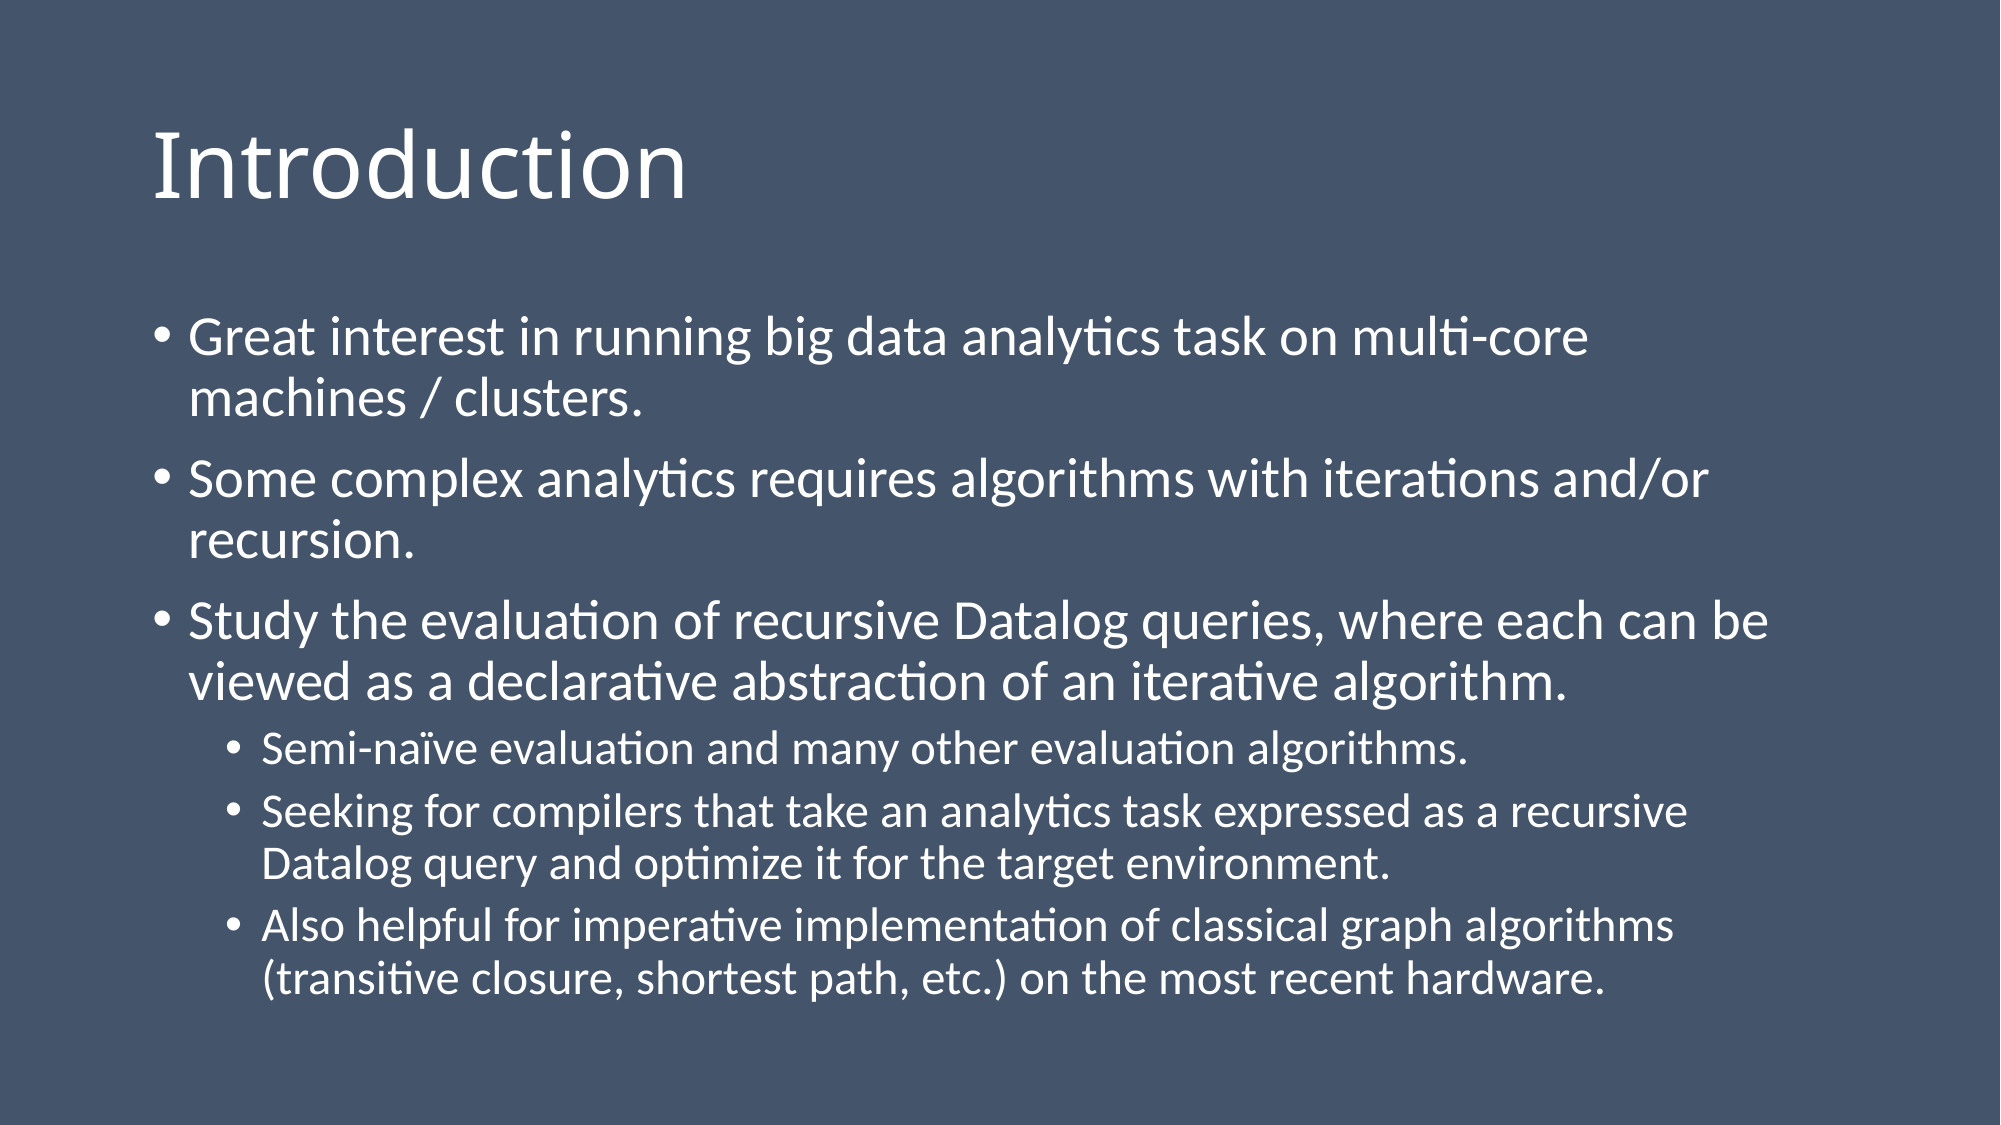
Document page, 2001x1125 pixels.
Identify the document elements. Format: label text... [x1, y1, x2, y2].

list Great interest in running big data analytics task on multi-core machines / clusters. Some complex analytics requires algorithms with iterations and/or recursion. Study the evaluation of recursive Datalog queries, where each can be viewed as a declarative abstraction of an iterative algorithm. Semi-naïve evaluation and many other evaluation algorithms. Seeking for compilers that take an analytics task expressed as a recursive Datalog query and optimize it for the target environment. Also helpful for imperative implementation of classical graph algorithms (transitive closure, shortest path, etc.) on the most recent hardware. [137, 299, 1863, 1014]
title Introduction [137, 59, 1863, 278]
